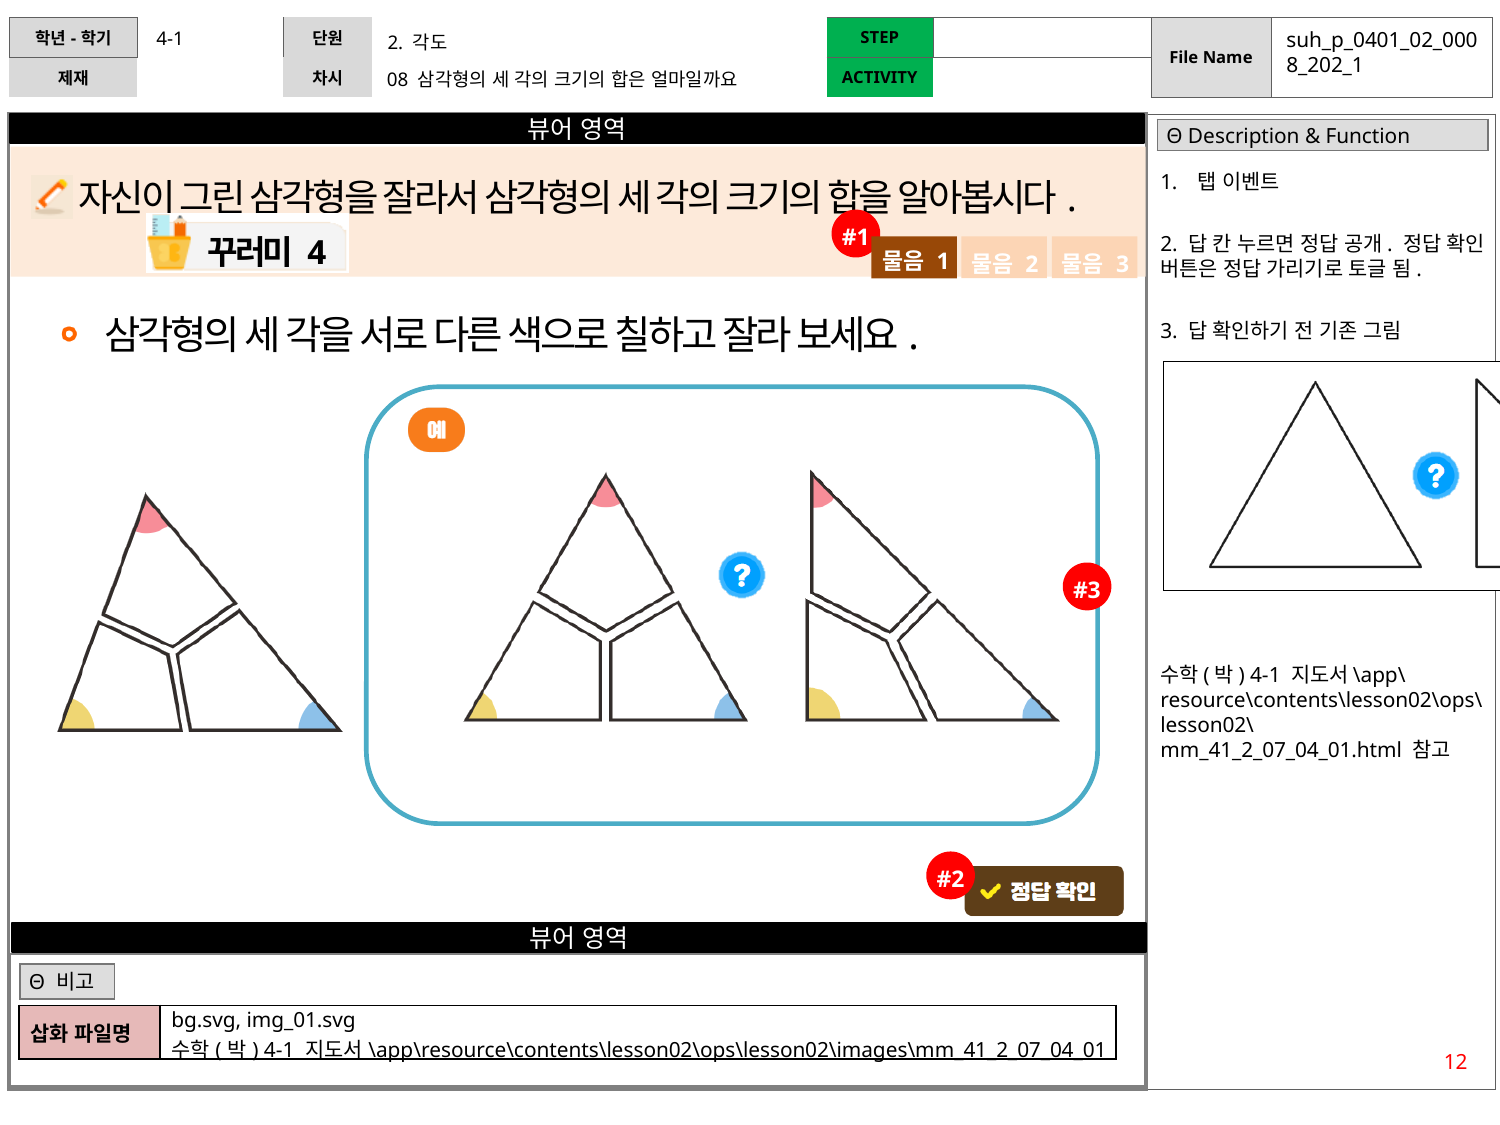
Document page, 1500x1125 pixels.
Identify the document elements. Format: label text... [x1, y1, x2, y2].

text_box 2. 각도 [372, 23, 828, 48]
picture [58, 322, 78, 344]
picture [31, 174, 73, 220]
picture [405, 405, 1126, 738]
table_header Θ Description & Function [1158, 120, 1487, 150]
text_box [365, 384, 1100, 826]
text_box 삼각형의 세 각을 서로 다른 색으로 칠하고 잘라 보세요. [89, 302, 1092, 365]
text_box 자신이 그린 삼각형을 잘라서 삼각형의 세 각의 크기의 합을 알아봅시다. [63, 166, 1145, 227]
picture [1163, 361, 1500, 591]
table_header 삽화 파일명 [20, 1006, 159, 1058]
text_box suh_p_0401_02_0008_202_1 [1271, 18, 1500, 84]
text_box 4-1 [141, 18, 284, 55]
text_box 08 삼각형의 세 각의 크기의 합은 얼마일까요 [372, 60, 821, 96]
text_box #1 [829, 207, 881, 260]
text_box 물음 2 [956, 228, 1046, 285]
picture [963, 863, 1126, 918]
text_box 탭 이벤트 2. 답 칸 누르면 정답 공개. 정답 확인 버튼은 정답 가리기로 토글 됨. 3. 답 확인하기 전 기존 그림 수학(박) 4-1 지도서\app\resource\contents\lesson02\ops\lesson02\mm_41_2_07_04_01.html 참고 [1145, 160, 1500, 801]
text_box [9, 145, 1148, 279]
table_header bg.svg, img_01.svg 수학(박) 4-1 지도서\app\resource\contents\lesson02\ops\lesson02\images\mm_41_2_07_04_01 [161, 1006, 1115, 1058]
text_box #2 [924, 849, 974, 902]
picture [24, 449, 375, 762]
text_box 물음 1 [867, 225, 977, 281]
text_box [146, 213, 352, 280]
text_box 물음 3 [1046, 228, 1149, 285]
